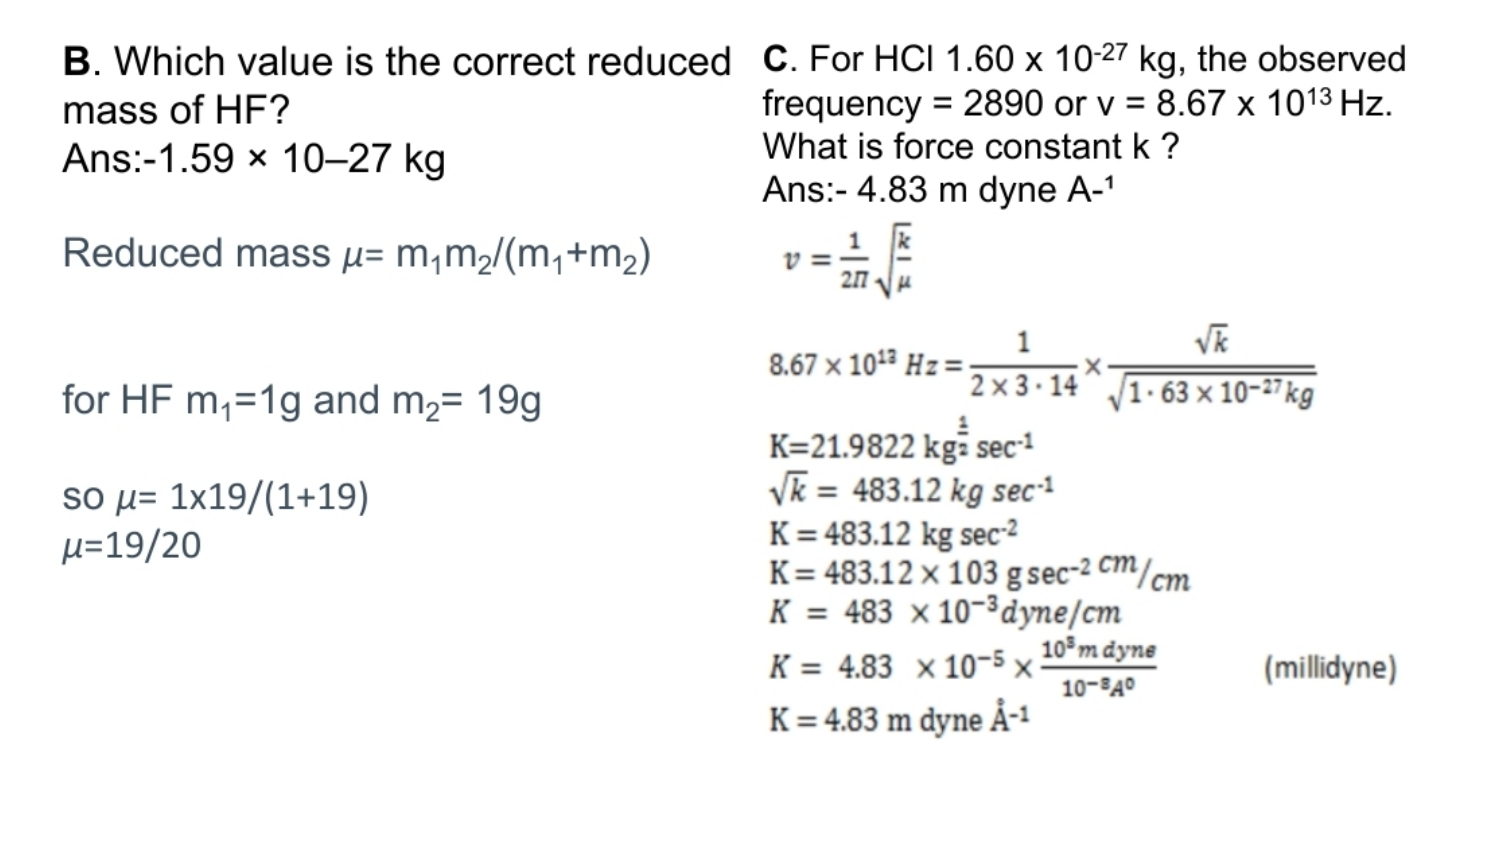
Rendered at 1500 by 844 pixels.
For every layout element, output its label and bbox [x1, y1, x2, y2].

picture [24, 24, 1476, 741]
